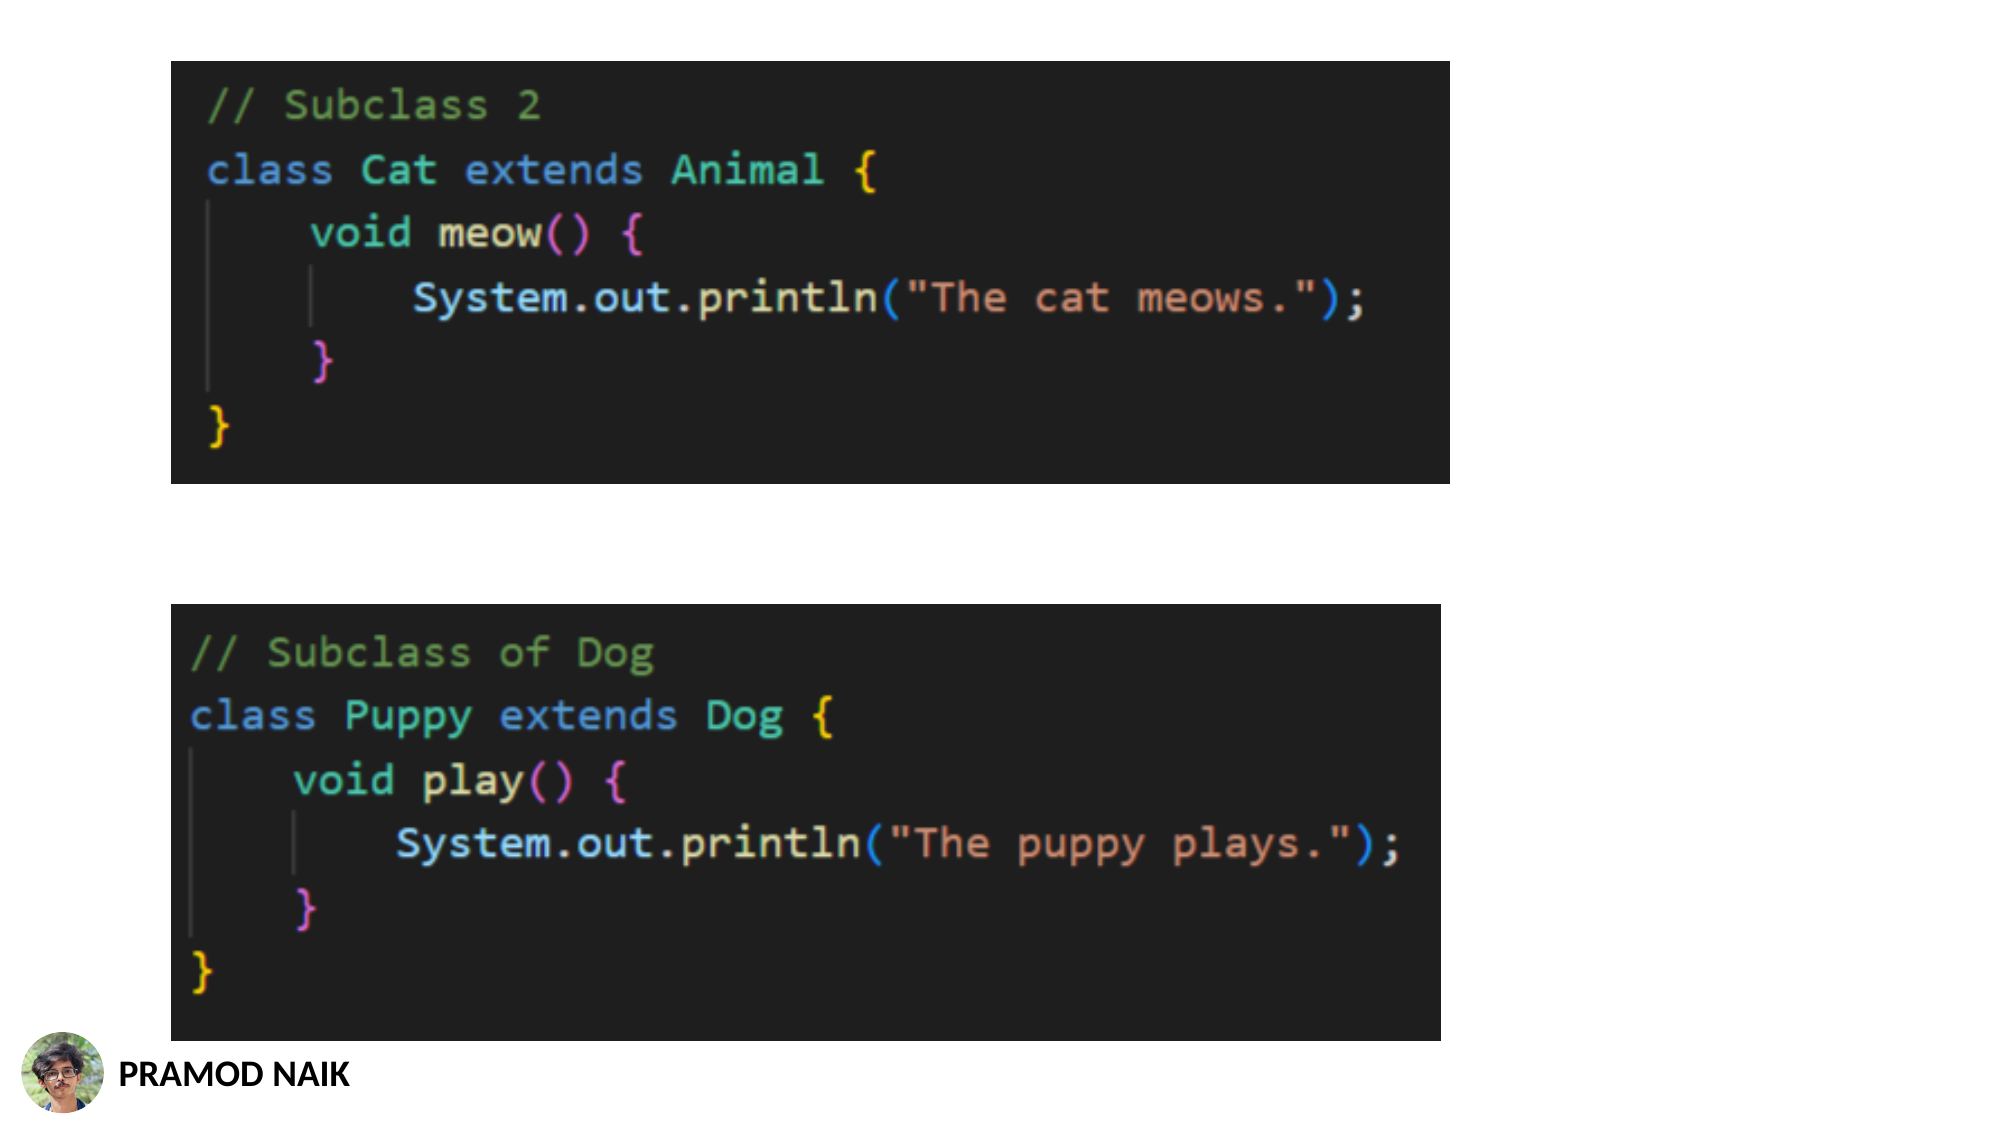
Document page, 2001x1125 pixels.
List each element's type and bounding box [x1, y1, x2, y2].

list [171, 604, 1441, 1041]
picture [21, 1031, 104, 1114]
picture [171, 61, 1450, 485]
